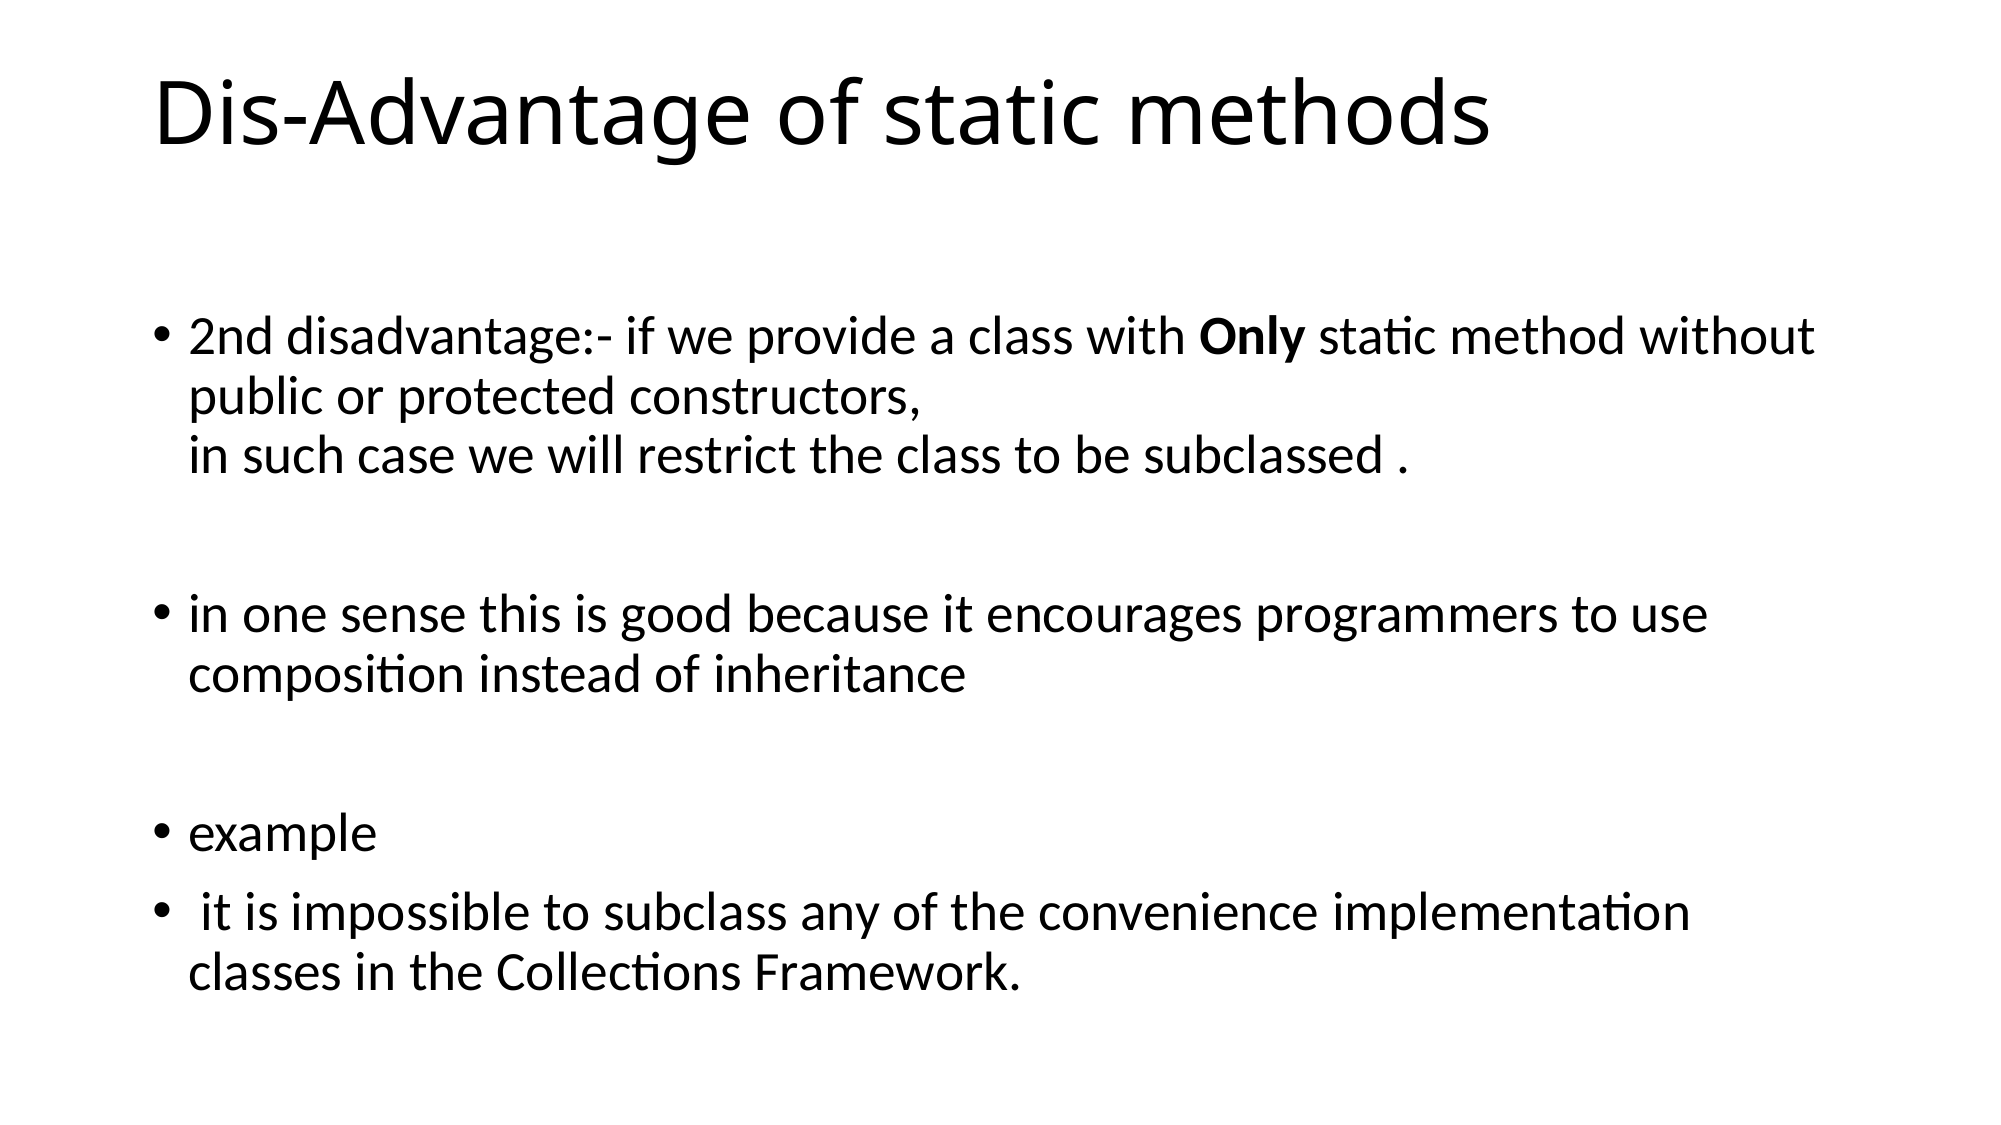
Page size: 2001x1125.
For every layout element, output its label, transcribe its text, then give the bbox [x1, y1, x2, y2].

list 2nd disadvantage:- if we provide a class with Only static method without public or protected constructors, in such case we will restrict the class to be subclassed . in one sense this is good because it encourages programmers to use composition instead of inheritance example it is impossible to subclass any of the convenience implementation classes in the Collections Framework. [137, 299, 1863, 1014]
title Dis-Advantage of static methods [137, 59, 1863, 278]
